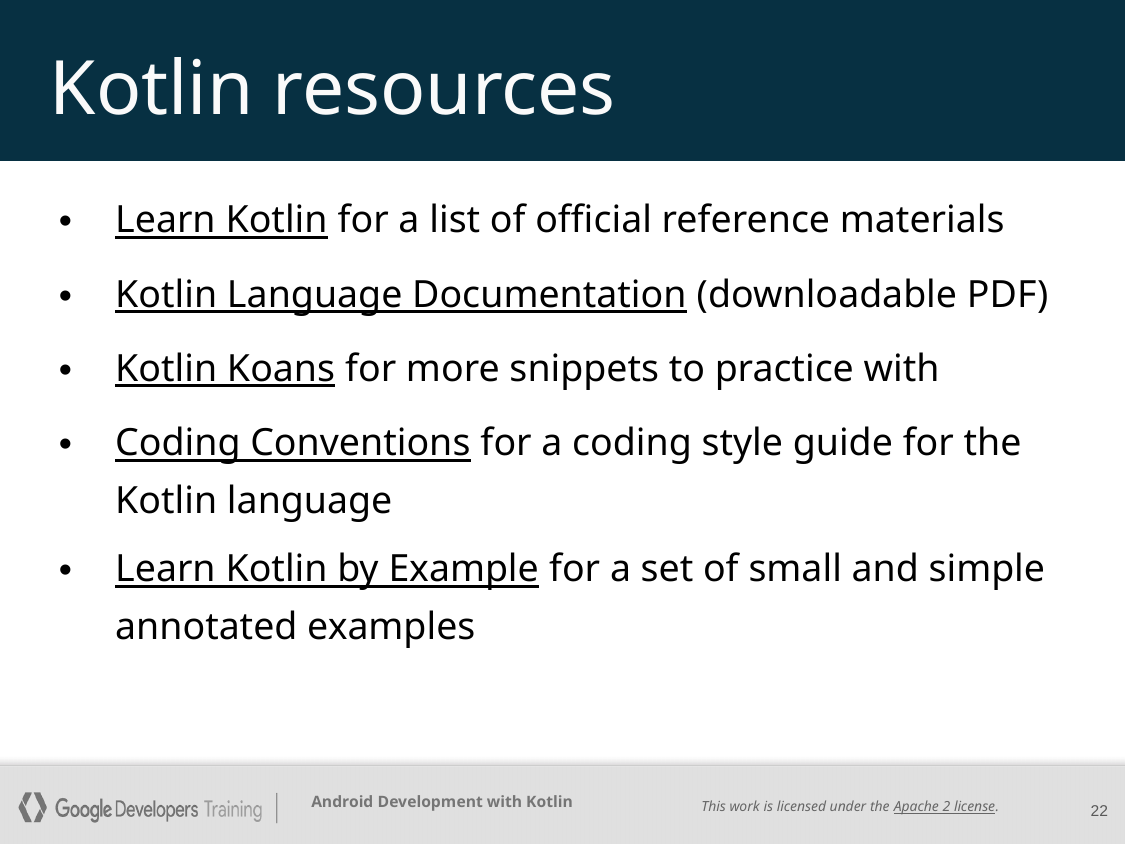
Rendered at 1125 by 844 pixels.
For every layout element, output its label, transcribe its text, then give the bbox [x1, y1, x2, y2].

list Learn Kotlin for a list of official reference materials Kotlin Language Documentation (downloadable PDF) Kotlin Koans for more snippets to practice with Coding Conventions for a coding style guide for the Kotlin language Learn Kotlin by Example for a set of small and simple annotated examples [38, 176, 1087, 701]
title Kotlin resources [38, 28, 1087, 122]
picture [0, 161, 1125, 844]
slide_number 22 [1051, 777, 1120, 842]
